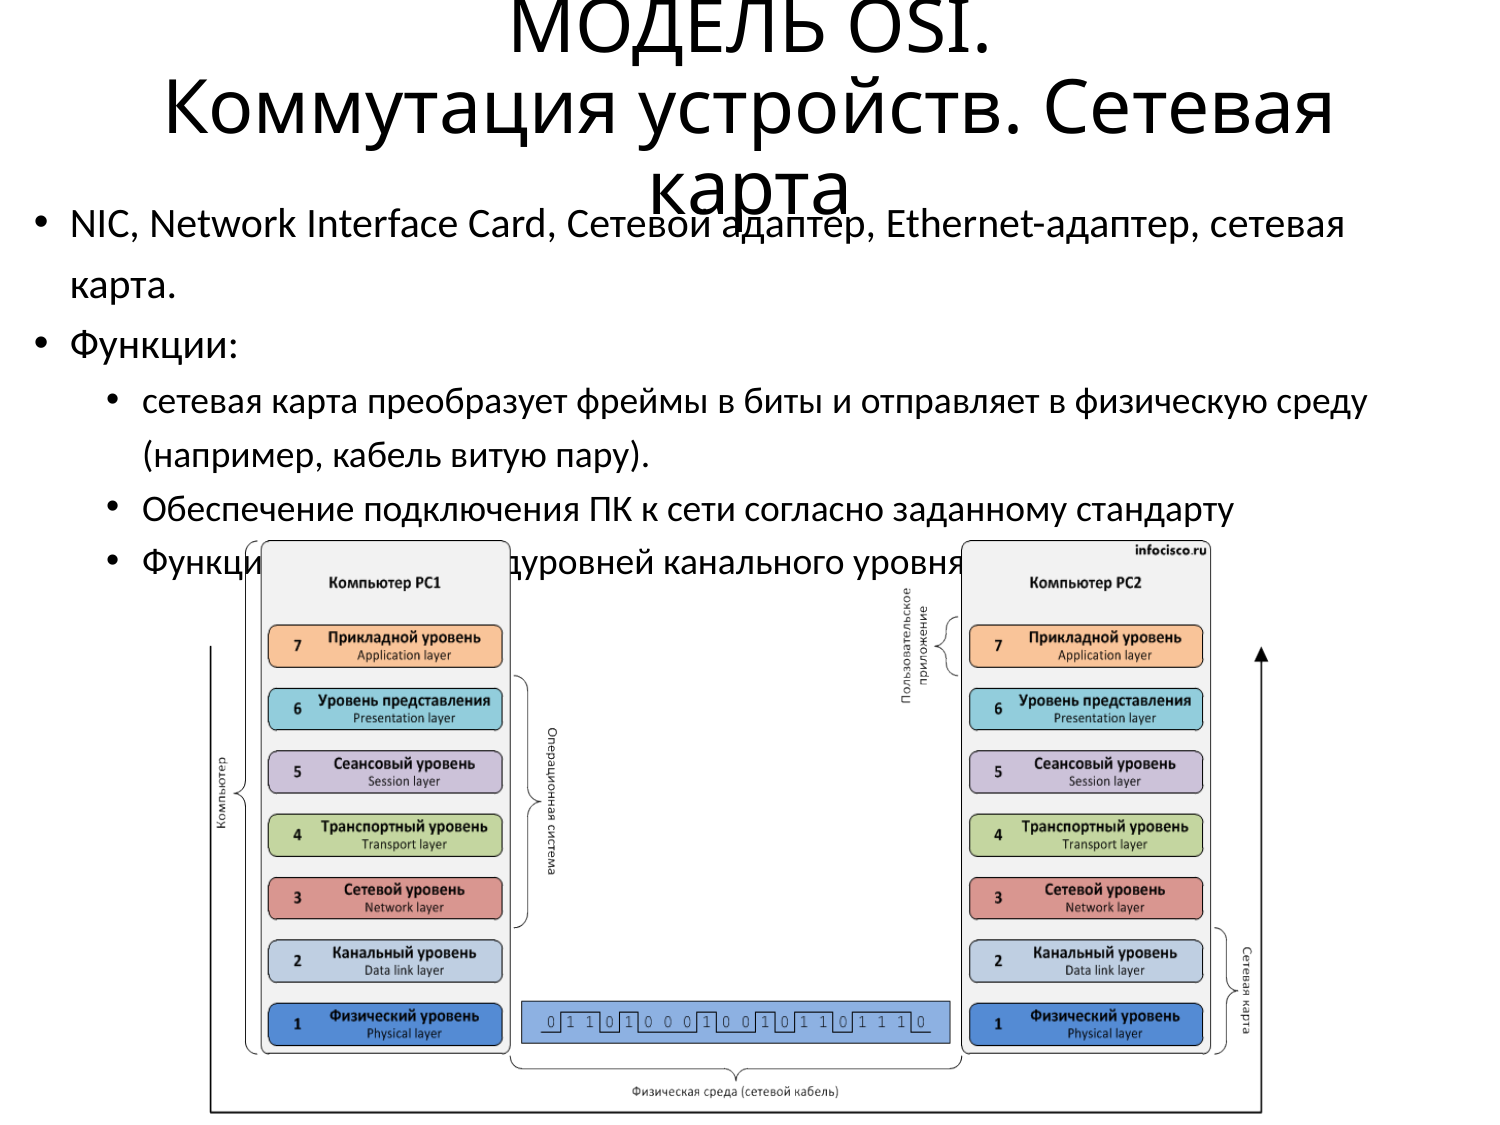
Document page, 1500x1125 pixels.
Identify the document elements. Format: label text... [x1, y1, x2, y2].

title МОДЕЛЬ OSI. Коммутация устройств. Сетевая карта [103, 41, 1397, 178]
list NIC, Network Interface Card, Сетевой адаптер, Ethernet-адаптер, сетевая карта. Функции: сетевая карта преобразует фреймы в биты и отправляет в физическую среду (например, кабель витую пару). Обеспечение подключения ПК к сети согласно заданному стандарту Функции MAC и LLC подуровней канального уровня. [18, 178, 1397, 597]
picture [209, 540, 1269, 1114]
